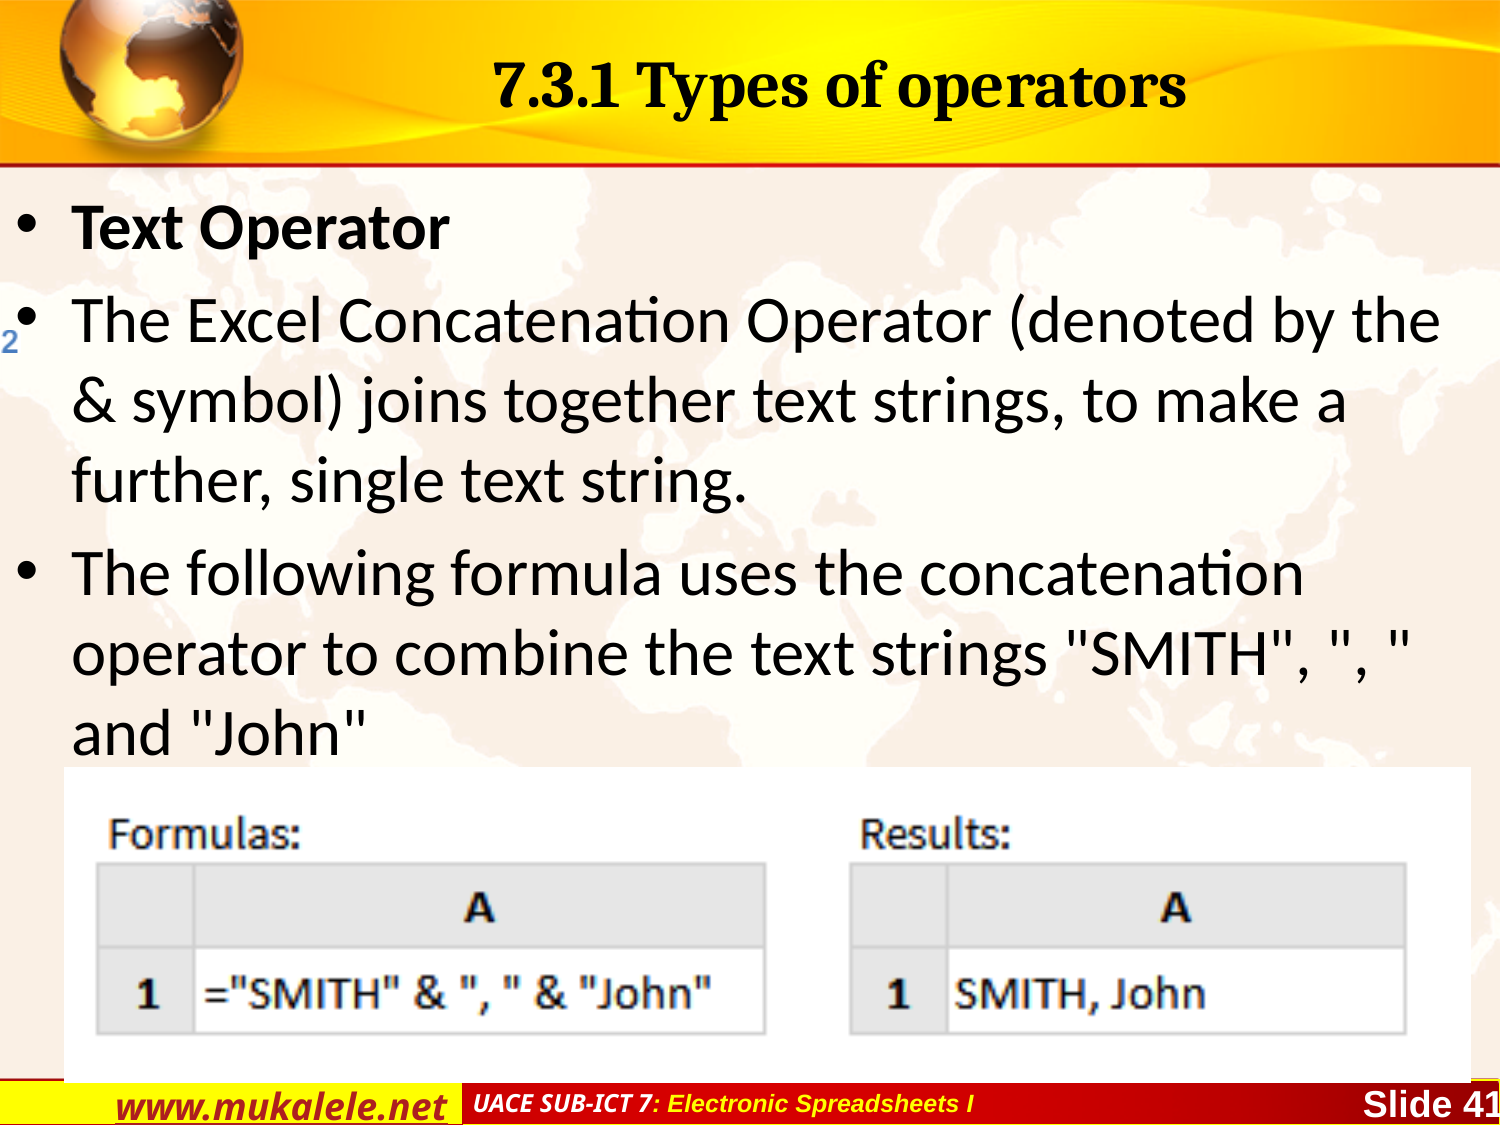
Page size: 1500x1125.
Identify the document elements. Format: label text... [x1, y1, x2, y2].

list Text Operator The Excel Concatenation Operator (denoted by the & symbol) joins together text strings, to make a further, single text string. The following formula uses the concatenation operator to combine the text strings "SMITH", ", " and "John" [0, 174, 1500, 1081]
picture [0, 330, 21, 353]
picture [0, 0, 1500, 174]
picture [64, 767, 1499, 1124]
title 7.3.1 Types of operators [212, 0, 1500, 163]
